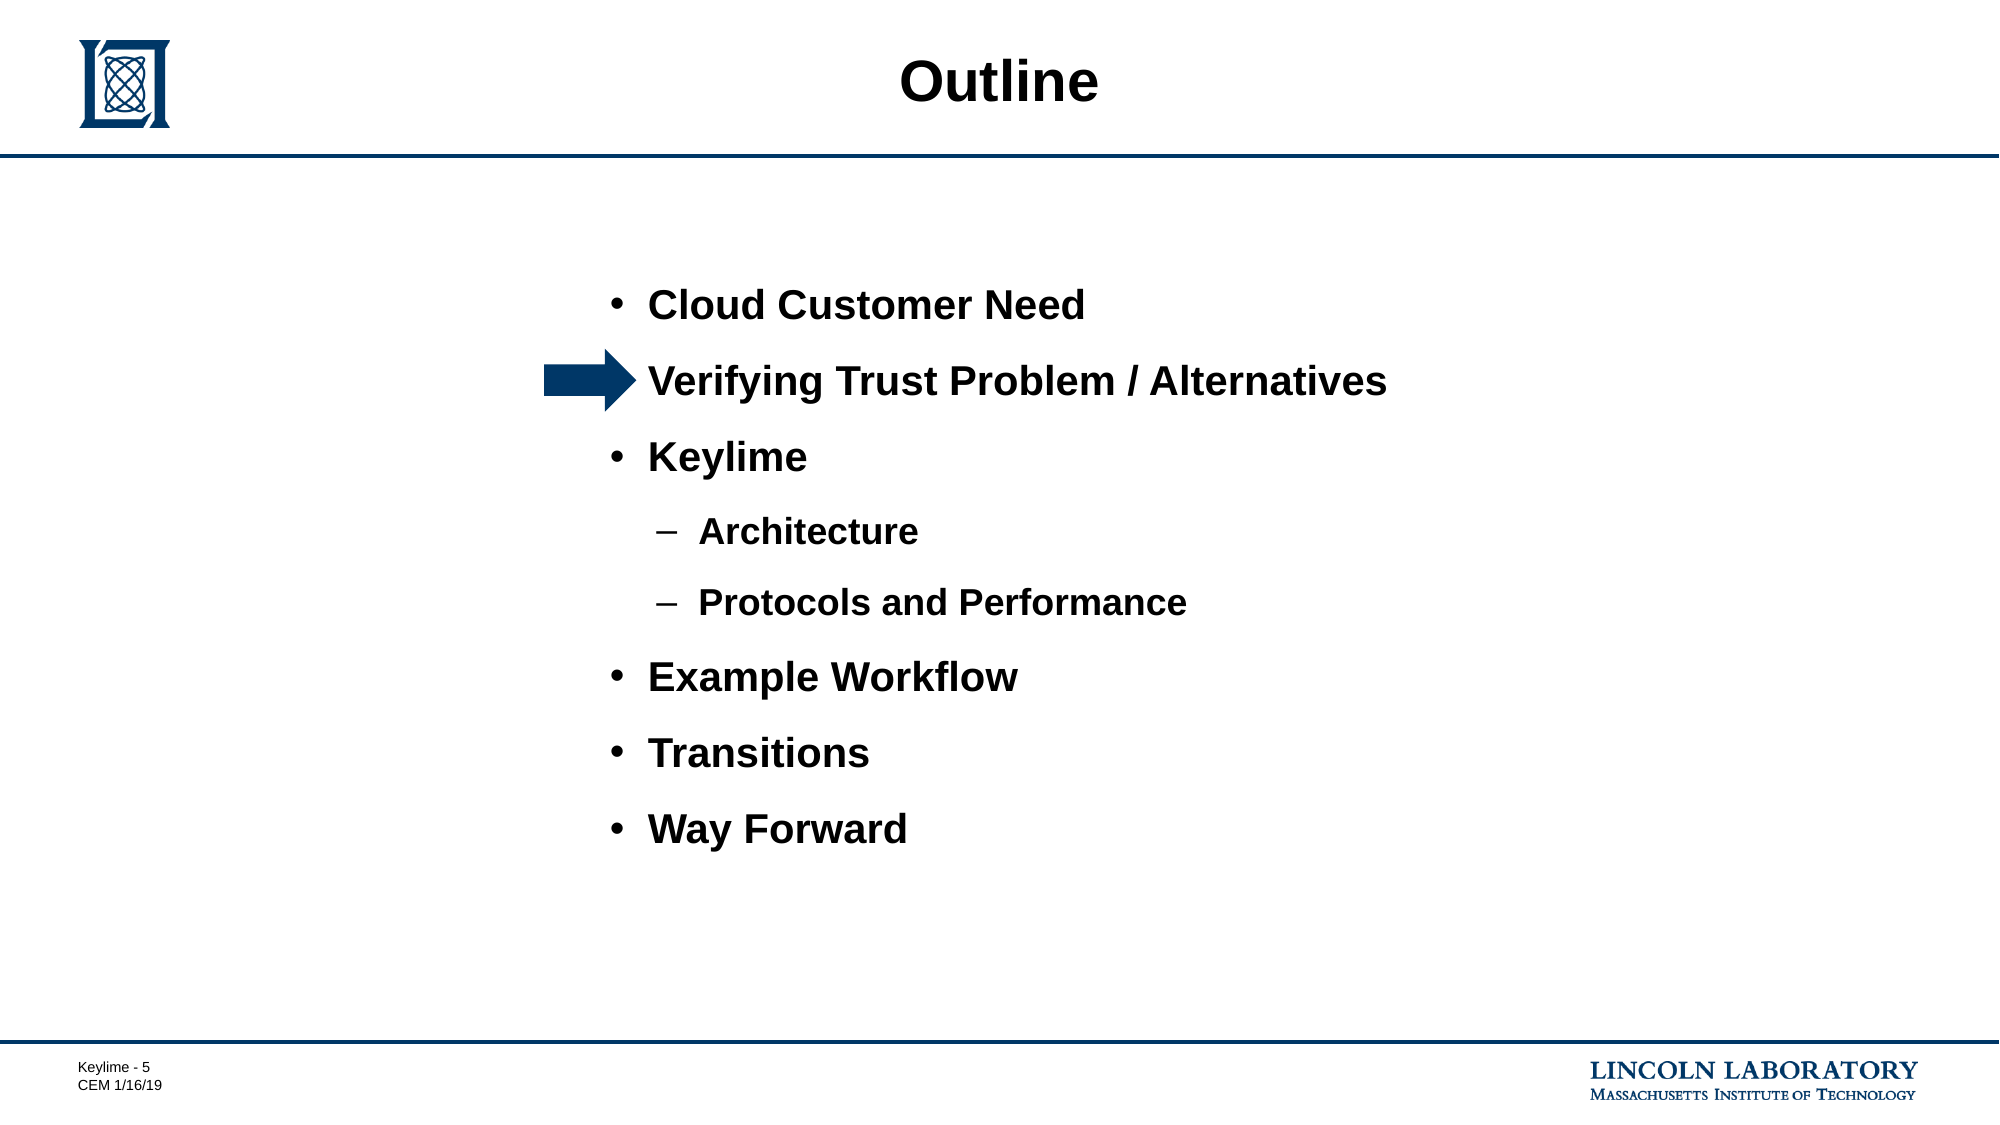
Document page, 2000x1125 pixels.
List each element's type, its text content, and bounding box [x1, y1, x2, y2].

list Cloud Customer Need Verifying Trust Problem / Alternatives Keylime Architecture Protocols and Performance Example Workflow Transitions Way Forward [103, 275, 1895, 1005]
picture [79, 40, 170, 128]
text_box [544, 348, 637, 412]
picture [1588, 1061, 1918, 1100]
title Outline [205, 16, 1794, 151]
